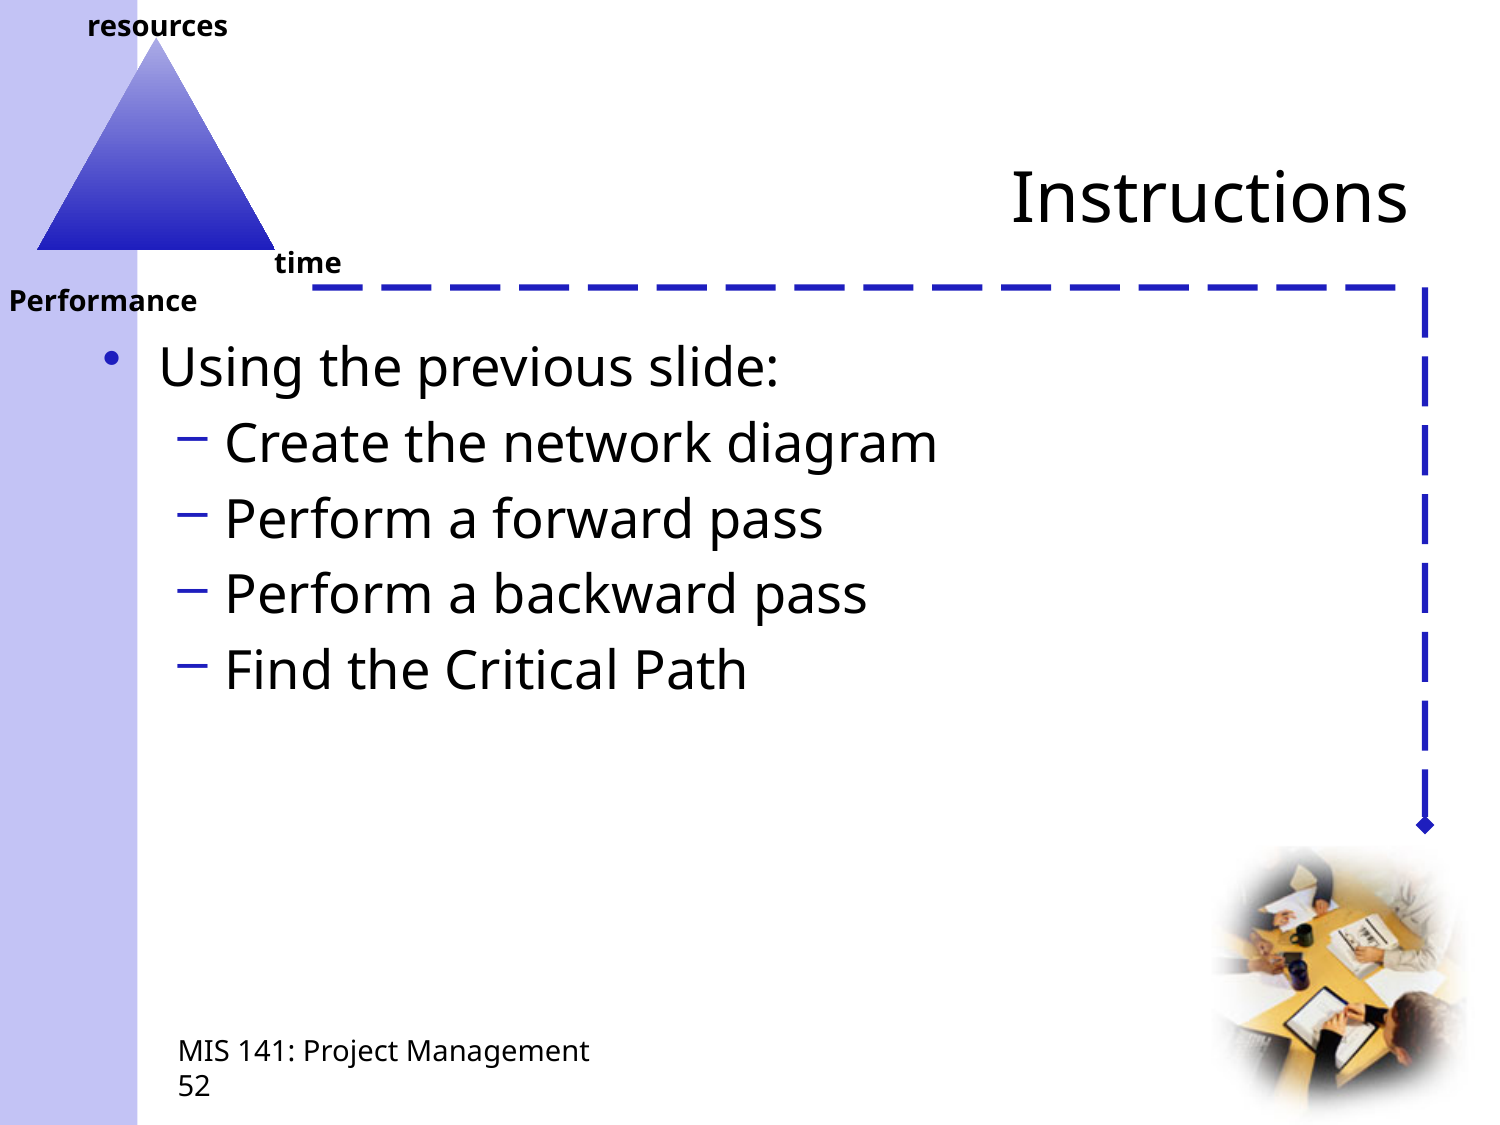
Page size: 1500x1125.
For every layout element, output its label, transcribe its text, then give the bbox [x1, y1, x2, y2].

title Instructions [312, 99, 1426, 288]
picture [1187, 834, 1500, 1125]
list Using the previous slide: Create the network diagram Perform a forward pass Perform a backward pass Find the Critical Path [87, 324, 1426, 1001]
footer MIS 141: Project Management 52 [162, 1024, 1126, 1101]
